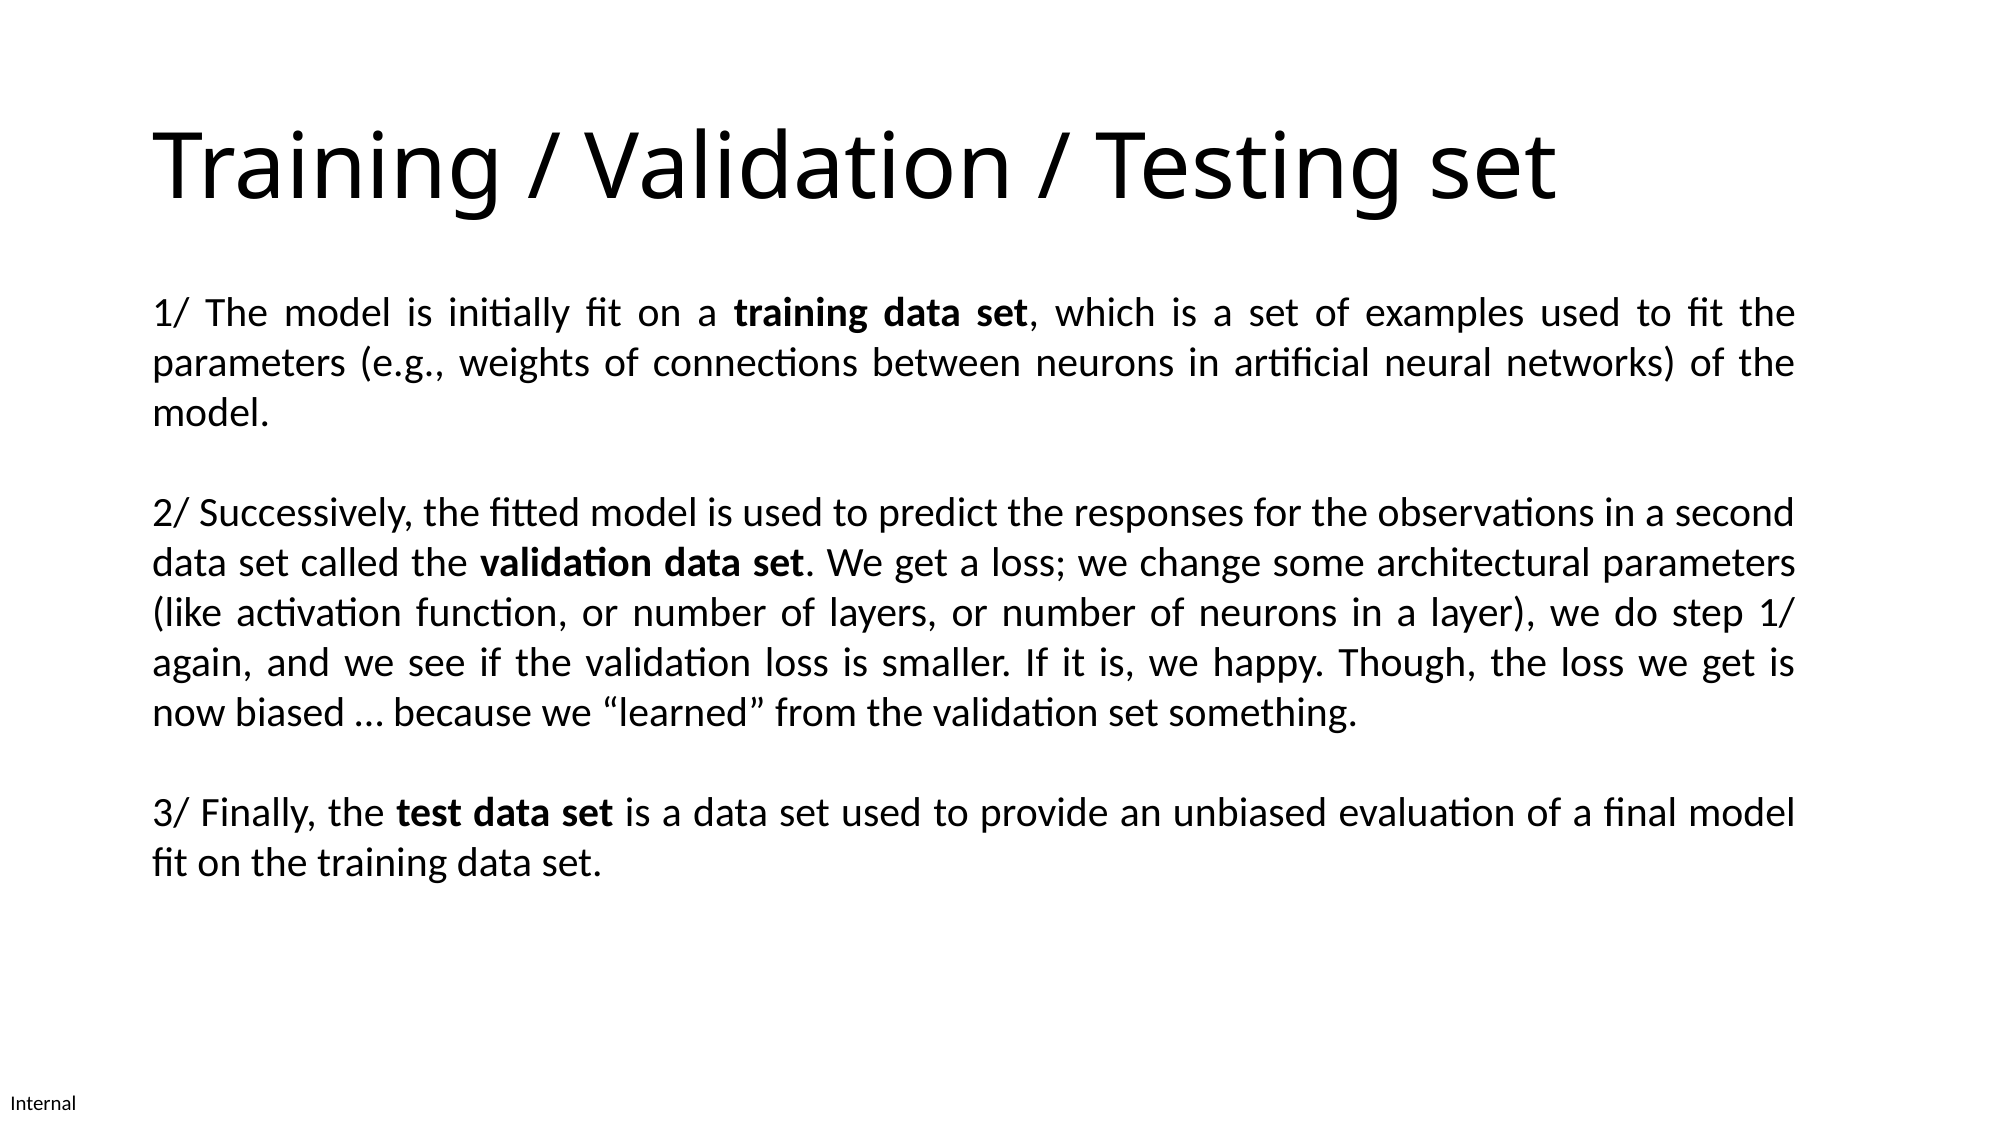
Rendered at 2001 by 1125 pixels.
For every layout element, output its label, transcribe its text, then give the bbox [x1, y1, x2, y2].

text_box 1/ The model is initially fit on a training data set, which is a set of examples used to fit the parameters (e.g., weights of connections between neurons in artificial neural networks) of the model. 2/ Successively, the fitted model is used to predict the responses for the observations in a second data set called the validation data set. We get a loss; we change some architectural parameters (like activation function, or number of layers, or number of neurons in a layer), we do step 1/ again, and we see if the validation loss is smaller. If it is, we happy. Though, the loss we get is now biased … because we “learned” from the validation set something. 3/ Finally, the test data set is a data set used to provide an unbiased evaluation of a final model fit on the training data set. [137, 277, 1812, 893]
title Training / Validation / Testing set [137, 59, 1863, 278]
